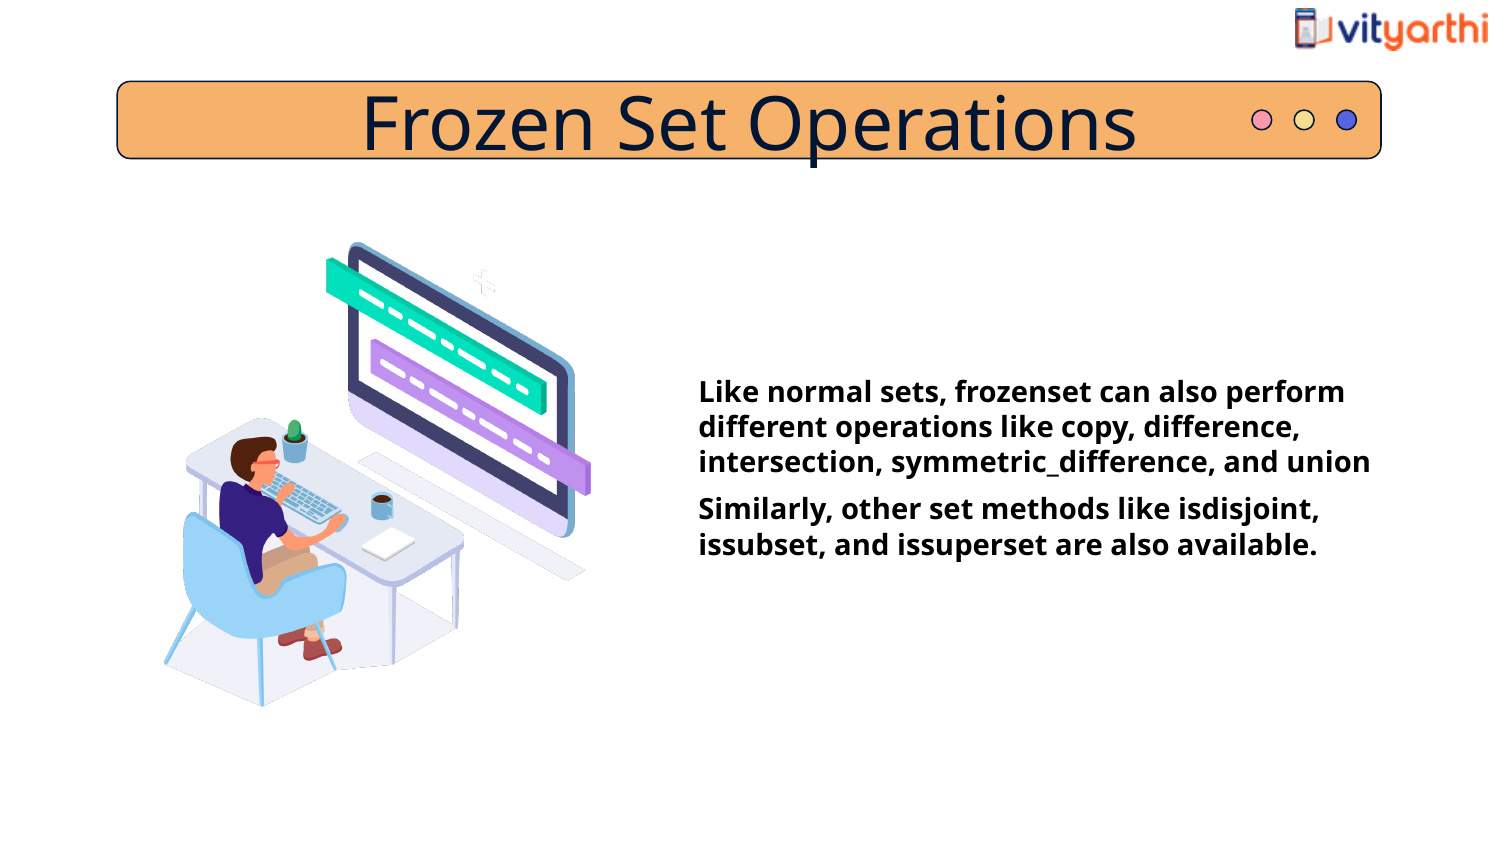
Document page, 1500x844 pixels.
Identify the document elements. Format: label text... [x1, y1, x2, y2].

text_box Frozen Set Operations [223, 72, 1276, 167]
picture [116, 207, 626, 723]
text_box Like normal sets, frozenset can also perform different operations like copy, difference, intersection, symmetric_difference, and union Similarly, other set methods like isdisjoint, issubset, and issuperset are also available. [698, 336, 1381, 598]
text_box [1251, 109, 1357, 131]
picture [1295, 8, 1488, 51]
text_box [117, 81, 223, 159]
text_box [1276, 81, 1382, 159]
